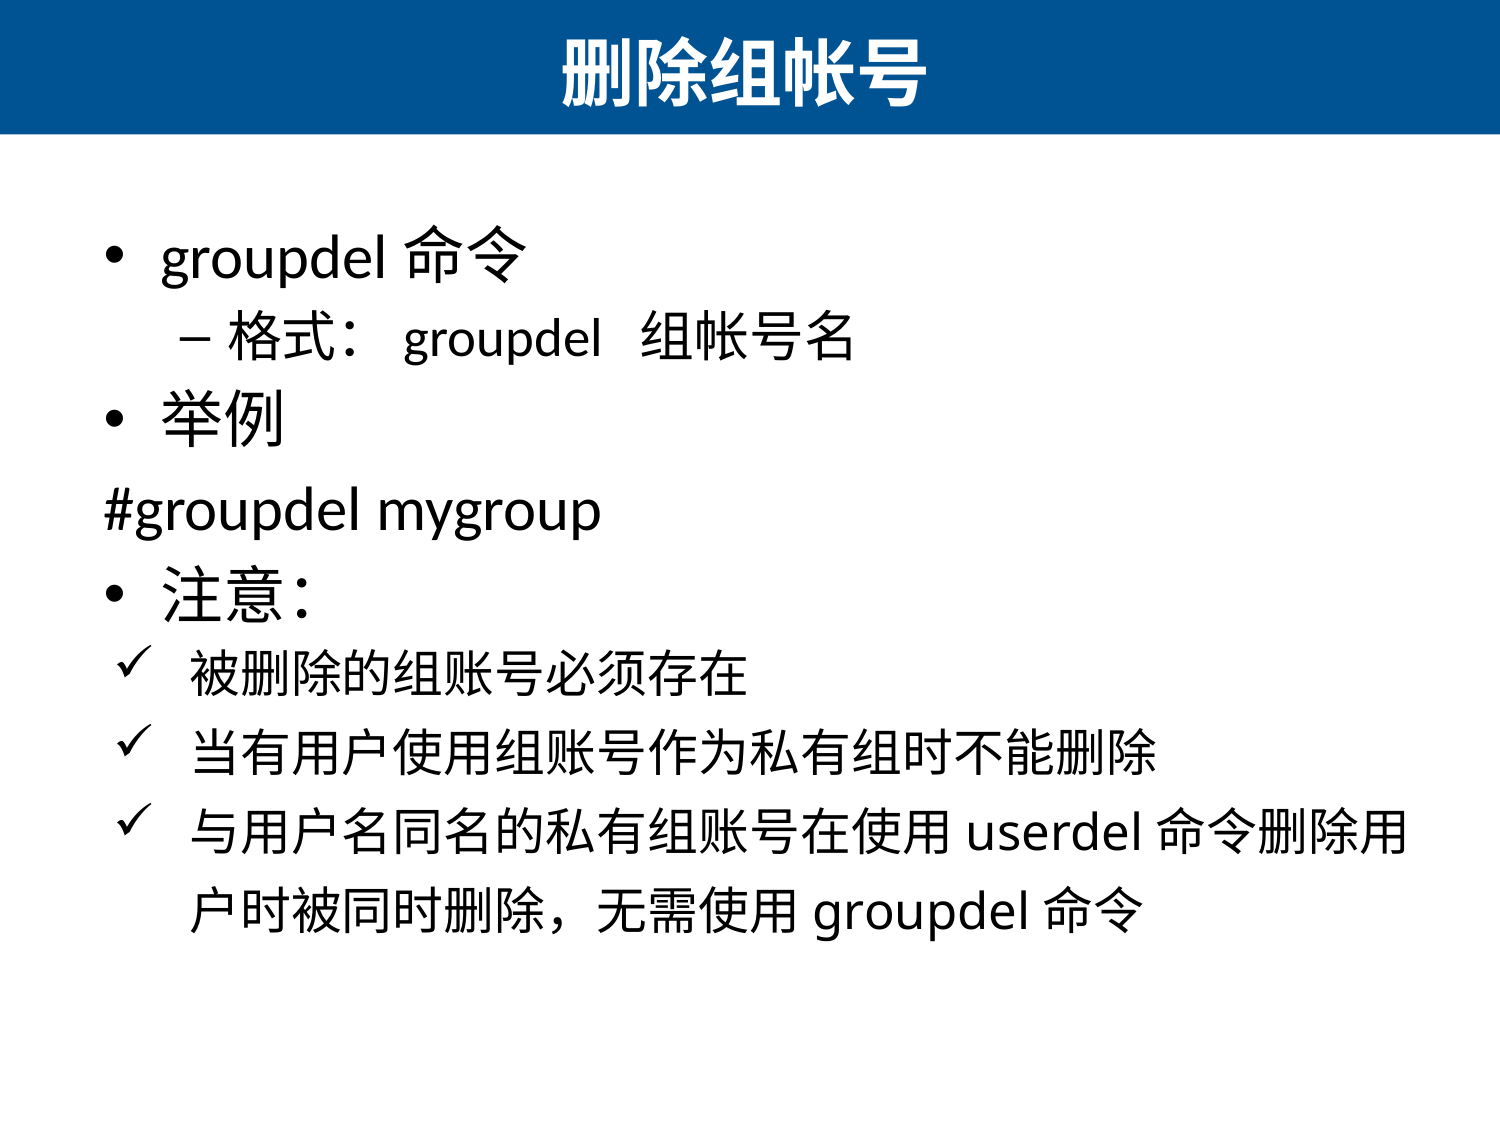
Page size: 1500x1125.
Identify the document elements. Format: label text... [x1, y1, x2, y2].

list groupdel命令 格式：groupdel 组帐号名 举例 #groupdel mygroup 注意： 被删除的组账号必须存在 当有用户使用组账号作为私有组时不能删除 与用户名同名的私有组账号在使用userdel命令删除用户时被同时删除，无需使用groupdel命令 [88, 208, 1439, 951]
title 删除组帐号 [70, 19, 1421, 124]
